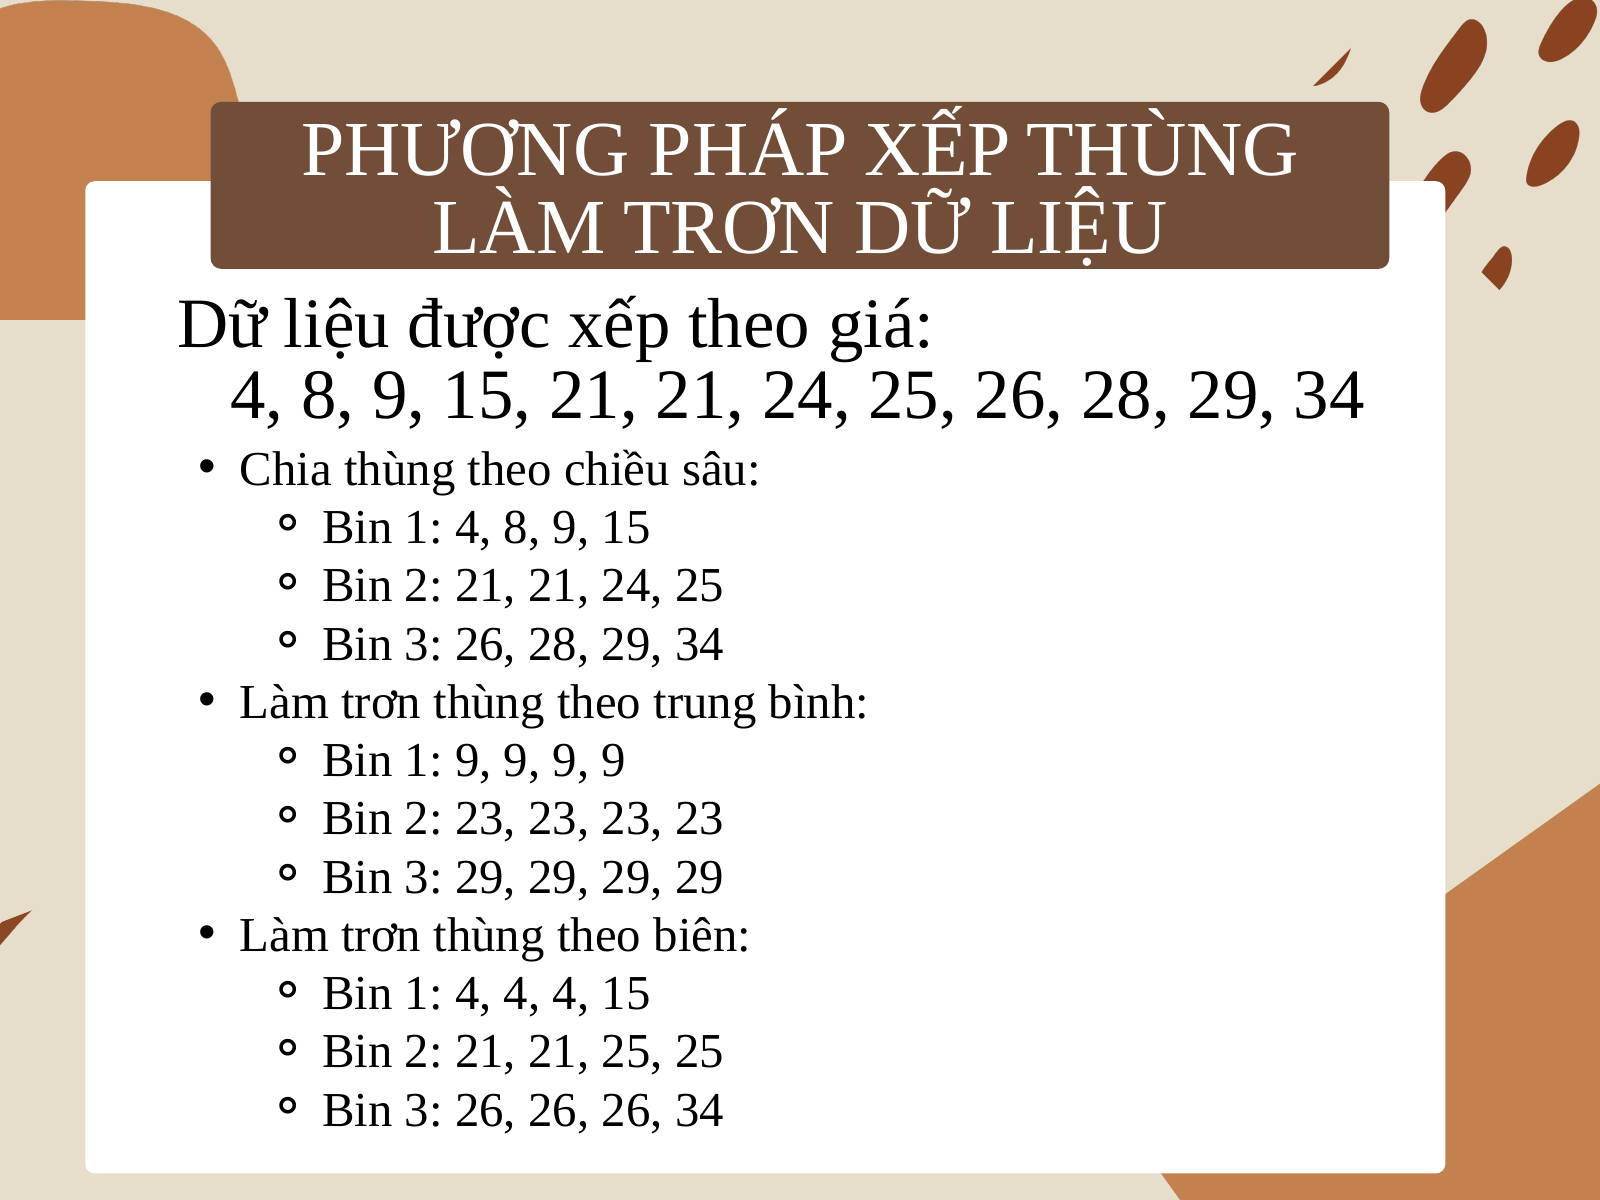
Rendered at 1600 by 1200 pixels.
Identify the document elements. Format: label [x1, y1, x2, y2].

text_box [210, 101, 1390, 270]
text_box [0, 0, 408, 320]
text_box [85, 180, 1446, 1174]
text_box [1167, 783, 1600, 1200]
text_box [0, 892, 348, 1200]
text_box [1304, 0, 1600, 303]
